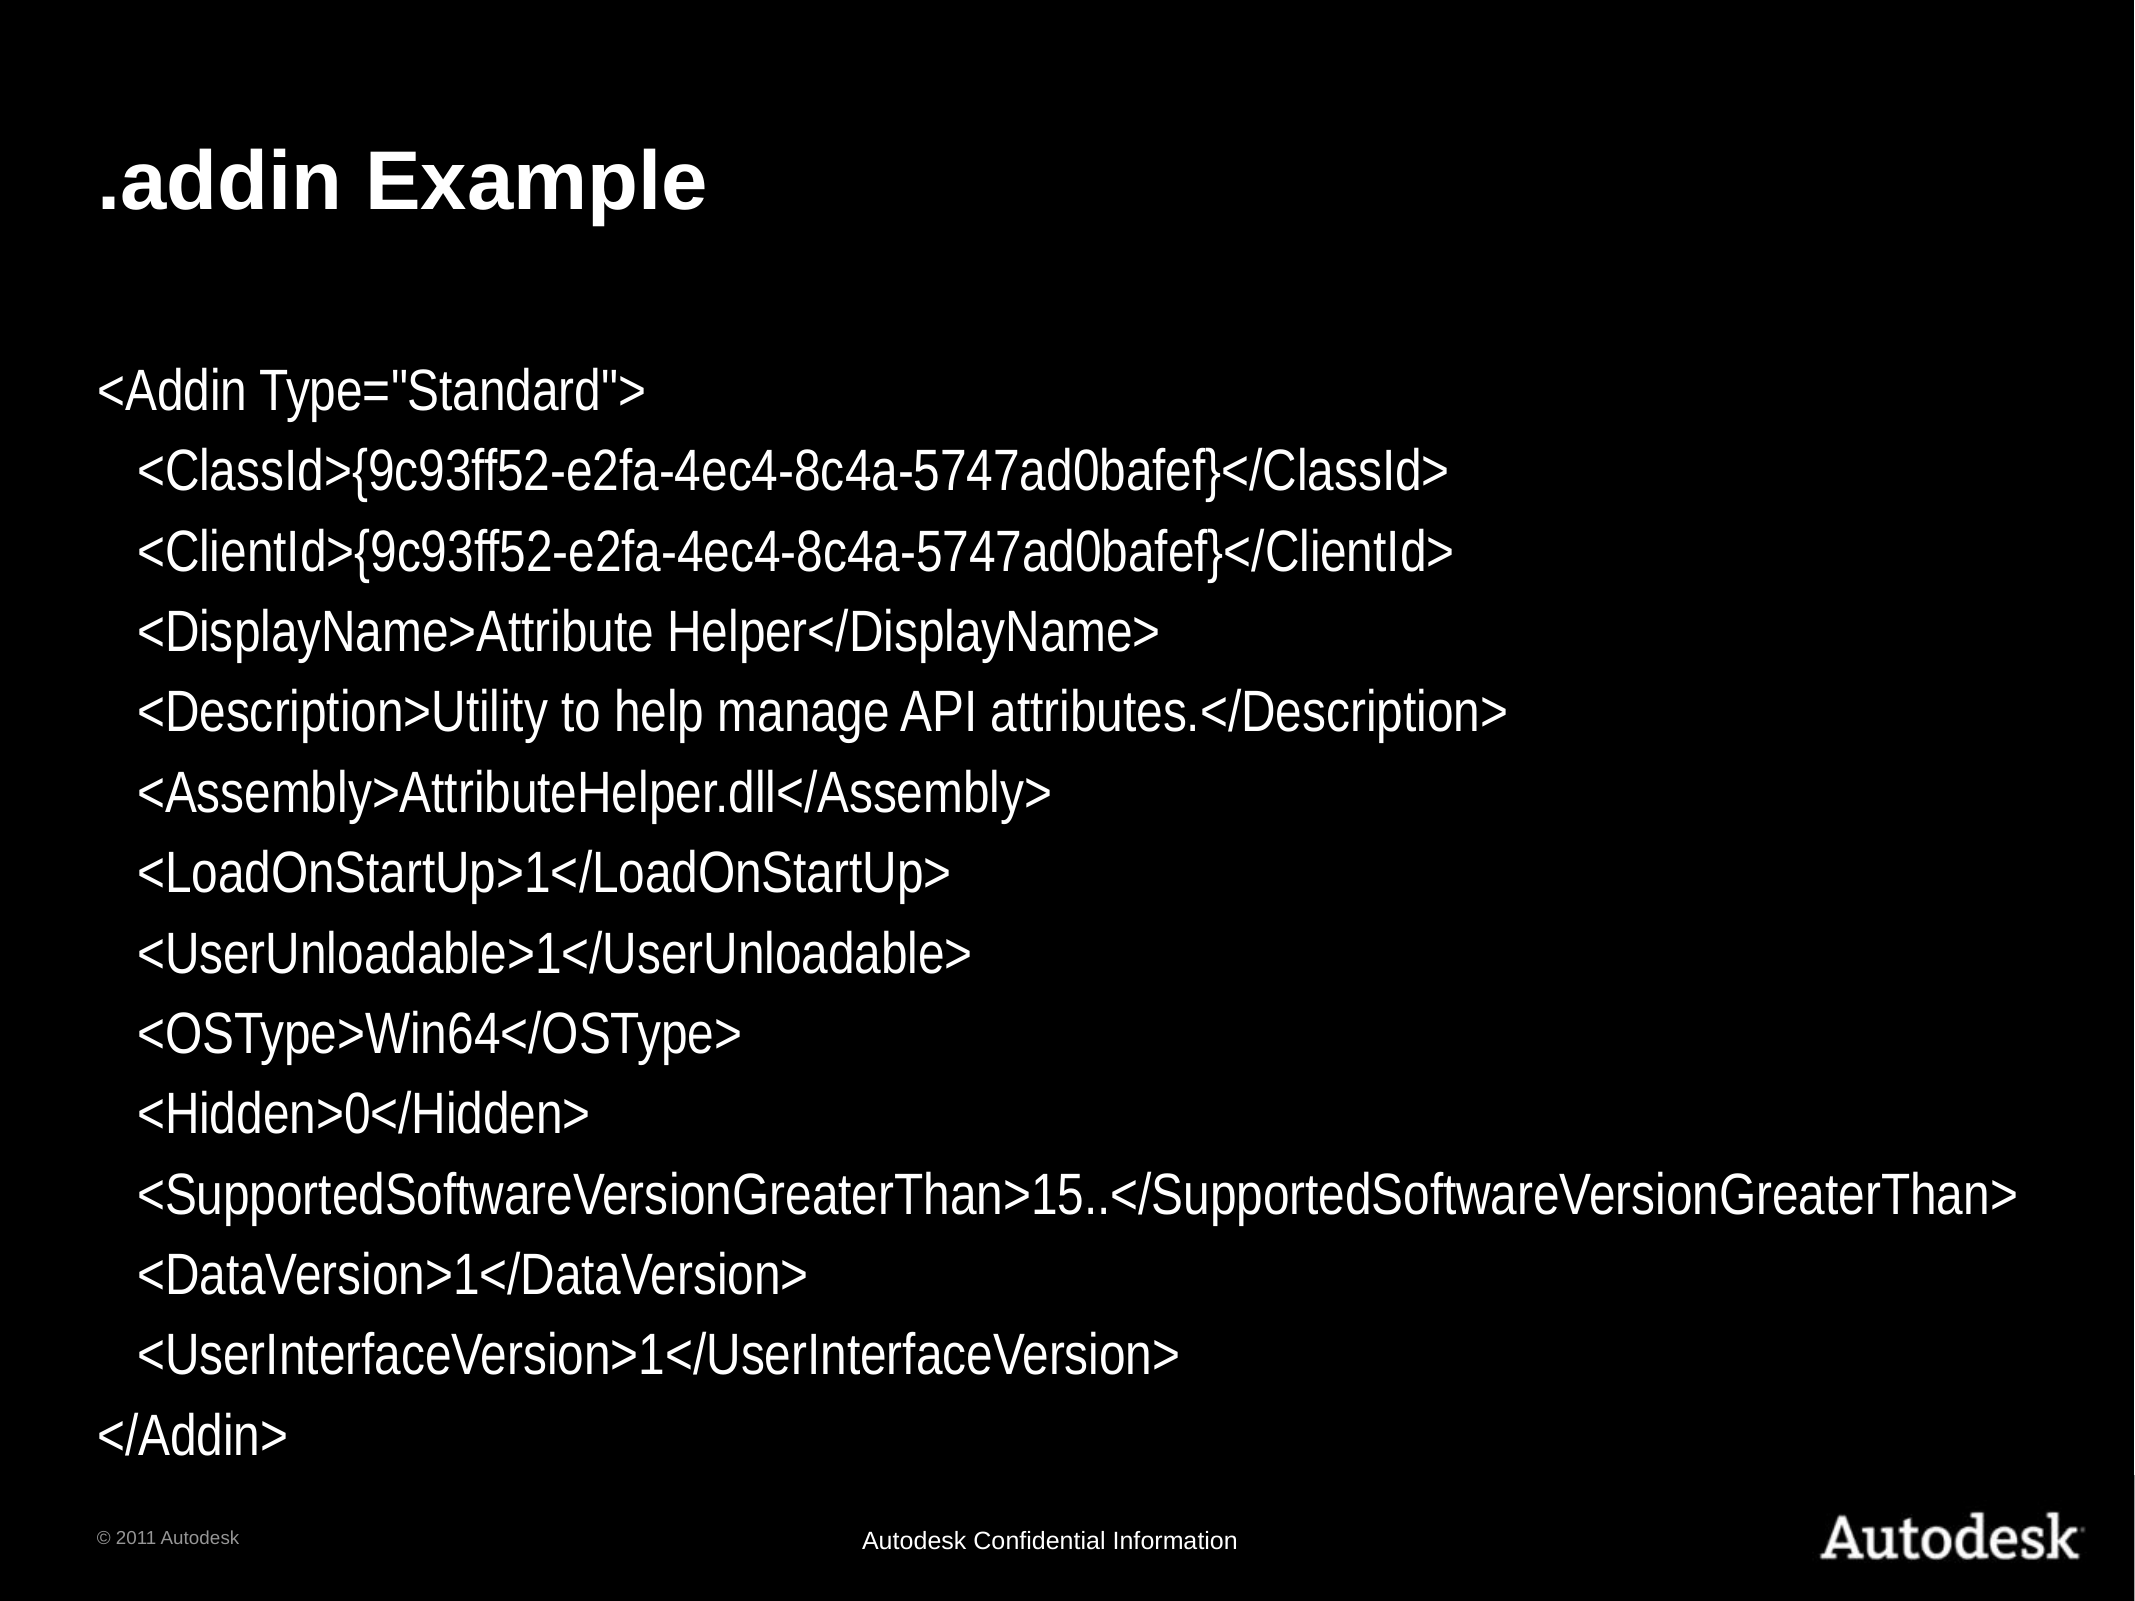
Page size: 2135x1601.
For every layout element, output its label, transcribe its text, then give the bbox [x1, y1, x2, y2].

title .addin Example [96, 59, 2028, 293]
list <Addin Type="Standard"> <ClassId>{9c93ff52-e2fa-4ec4-8c4a-5747ad0bafef}</ClassId> <ClientId>{9c93ff52-e2fa-4ec4-8c4a-5747ad0bafef}</ClientId> <DisplayName>Attribute Helper</DisplayName> <Description>Utility to help manage API attributes.</Description> <Assembly>AttributeHelper.dll</Assembly> <LoadOnStartUp>1</LoadOnStartUp> <UserUnloadable>1</UserUnloadable> <OSType>Win64</OSType> <Hidden>0</Hidden> <SupportedSoftwareVersionGreaterThan>15..</SupportedSoftwareVersionGreaterThan> <DataVersion>1</DataVersion> <UserInterfaceVersion>1</UserInterfaceVersion> </Addin> [96, 351, 2028, 1452]
picture [0, 1475, 2135, 1601]
